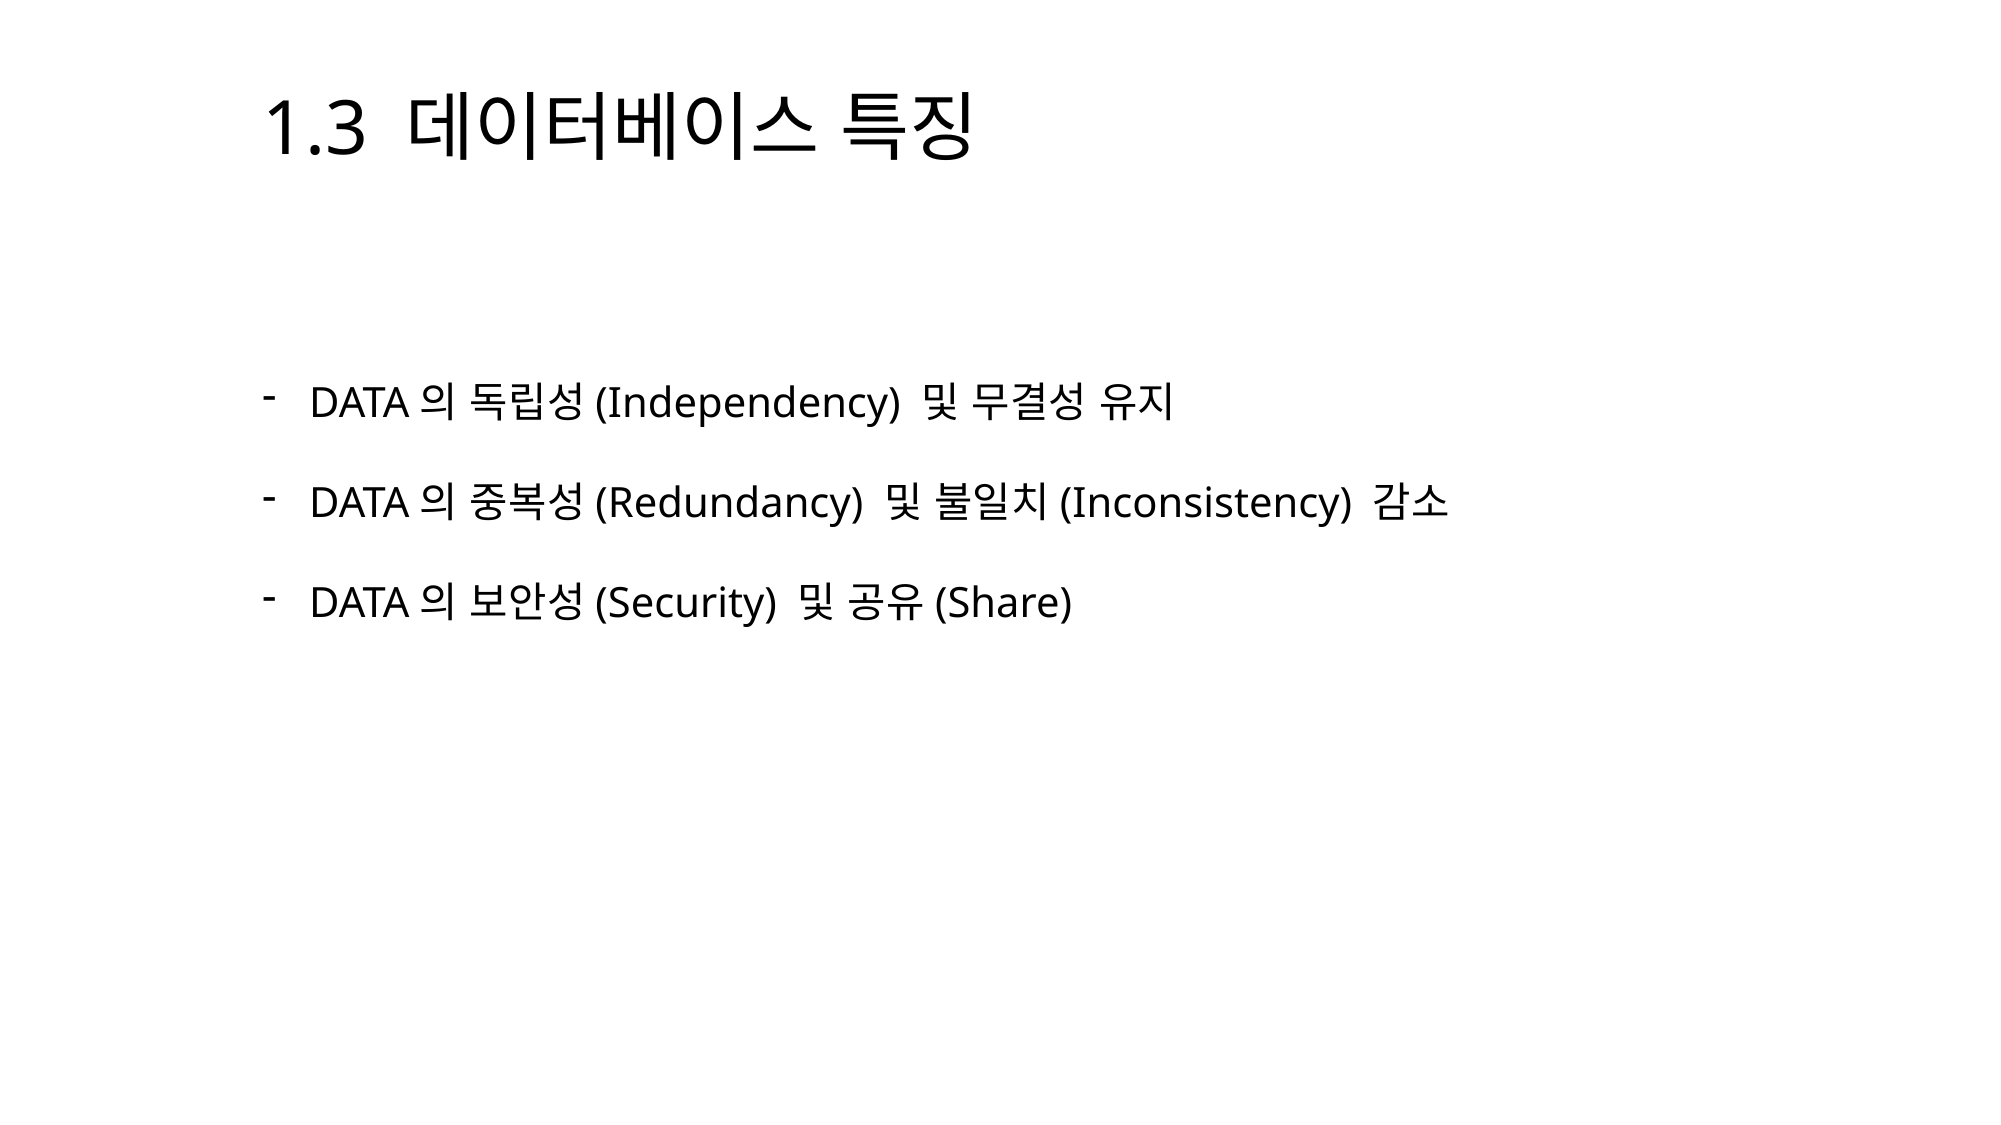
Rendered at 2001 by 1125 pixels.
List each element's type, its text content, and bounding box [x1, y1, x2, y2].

text_box DATA의 독립성(Independency) 및 무결성 유지 DATA의 중복성(Redundancy) 및 불일치(Inconsistency) 감소 DATA의 보안성(Security) 및 공유(Share) [247, 368, 1747, 634]
text_box 1.3 데이터베이스 특징 [247, 72, 1826, 177]
